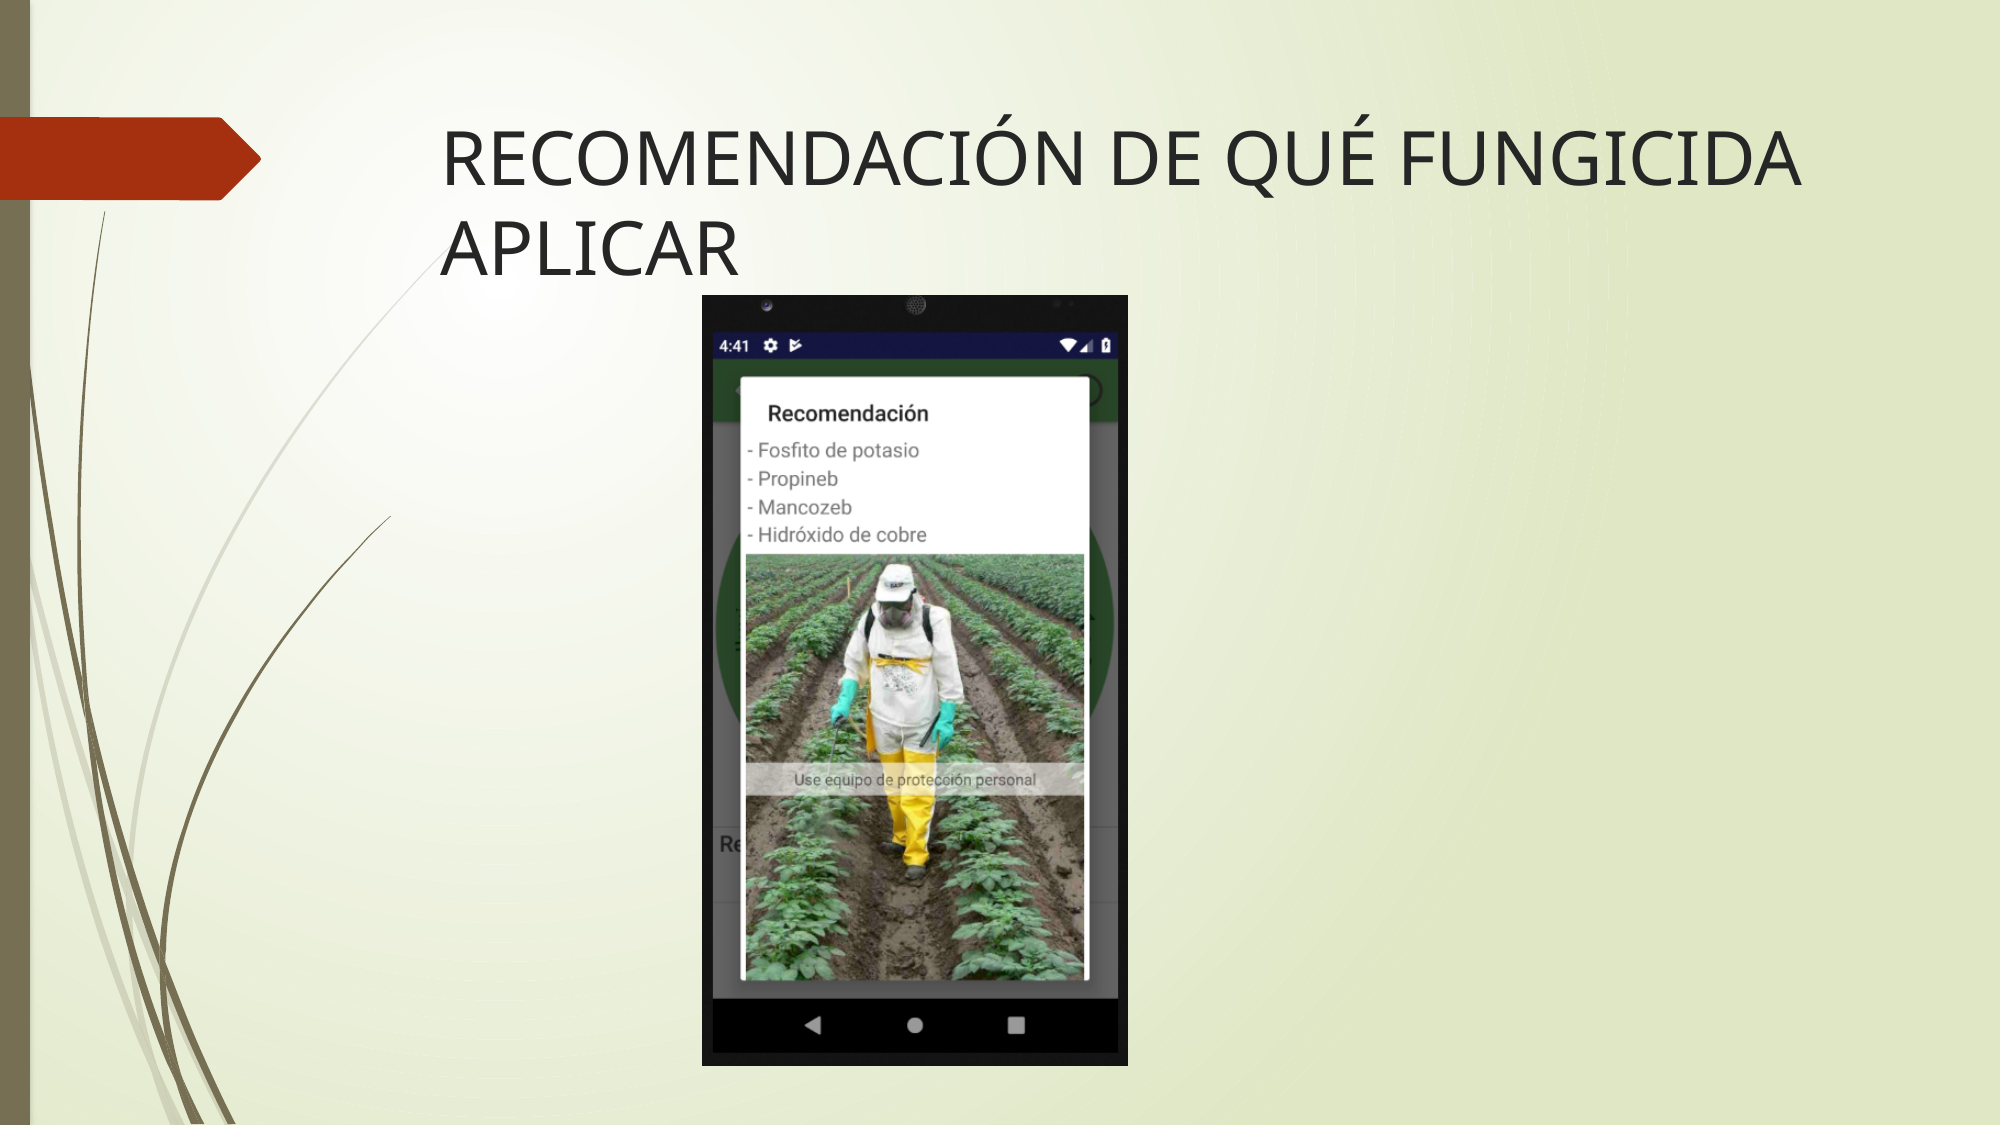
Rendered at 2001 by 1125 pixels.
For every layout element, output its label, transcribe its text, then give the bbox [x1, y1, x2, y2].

picture [702, 295, 1129, 1067]
title RECOMENDACIÓN DE QUÉ FUNGICIDA APLICAR [425, 102, 1888, 313]
